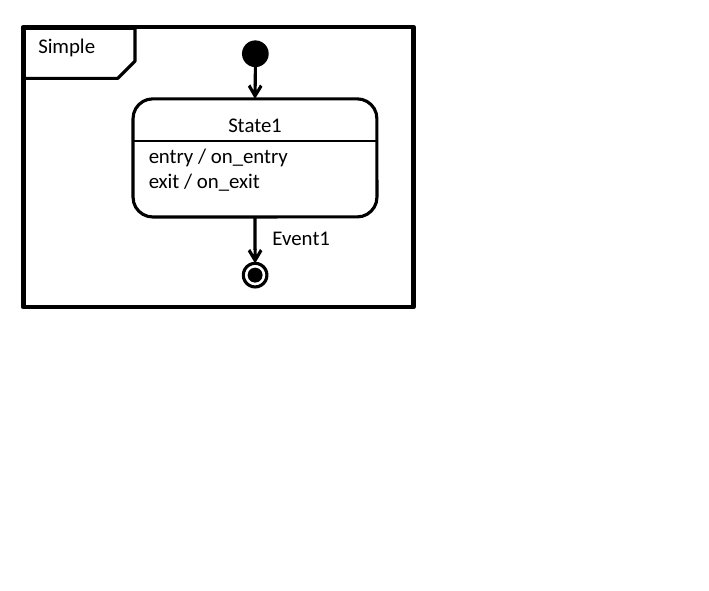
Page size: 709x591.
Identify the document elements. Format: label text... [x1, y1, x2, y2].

text_box entry / on_entry exit / on_exit [133, 135, 377, 140]
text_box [243, 263, 268, 288]
text_box [21, 25, 415, 309]
text_box entry / on_entry exit / on_exit [133, 145, 377, 200]
text_box Event1 [257, 217, 377, 257]
text_box [241, 39, 270, 68]
text_box State1 [130, 96, 380, 220]
text_box [21, 26, 134, 81]
text_box Simple [23, 25, 137, 66]
